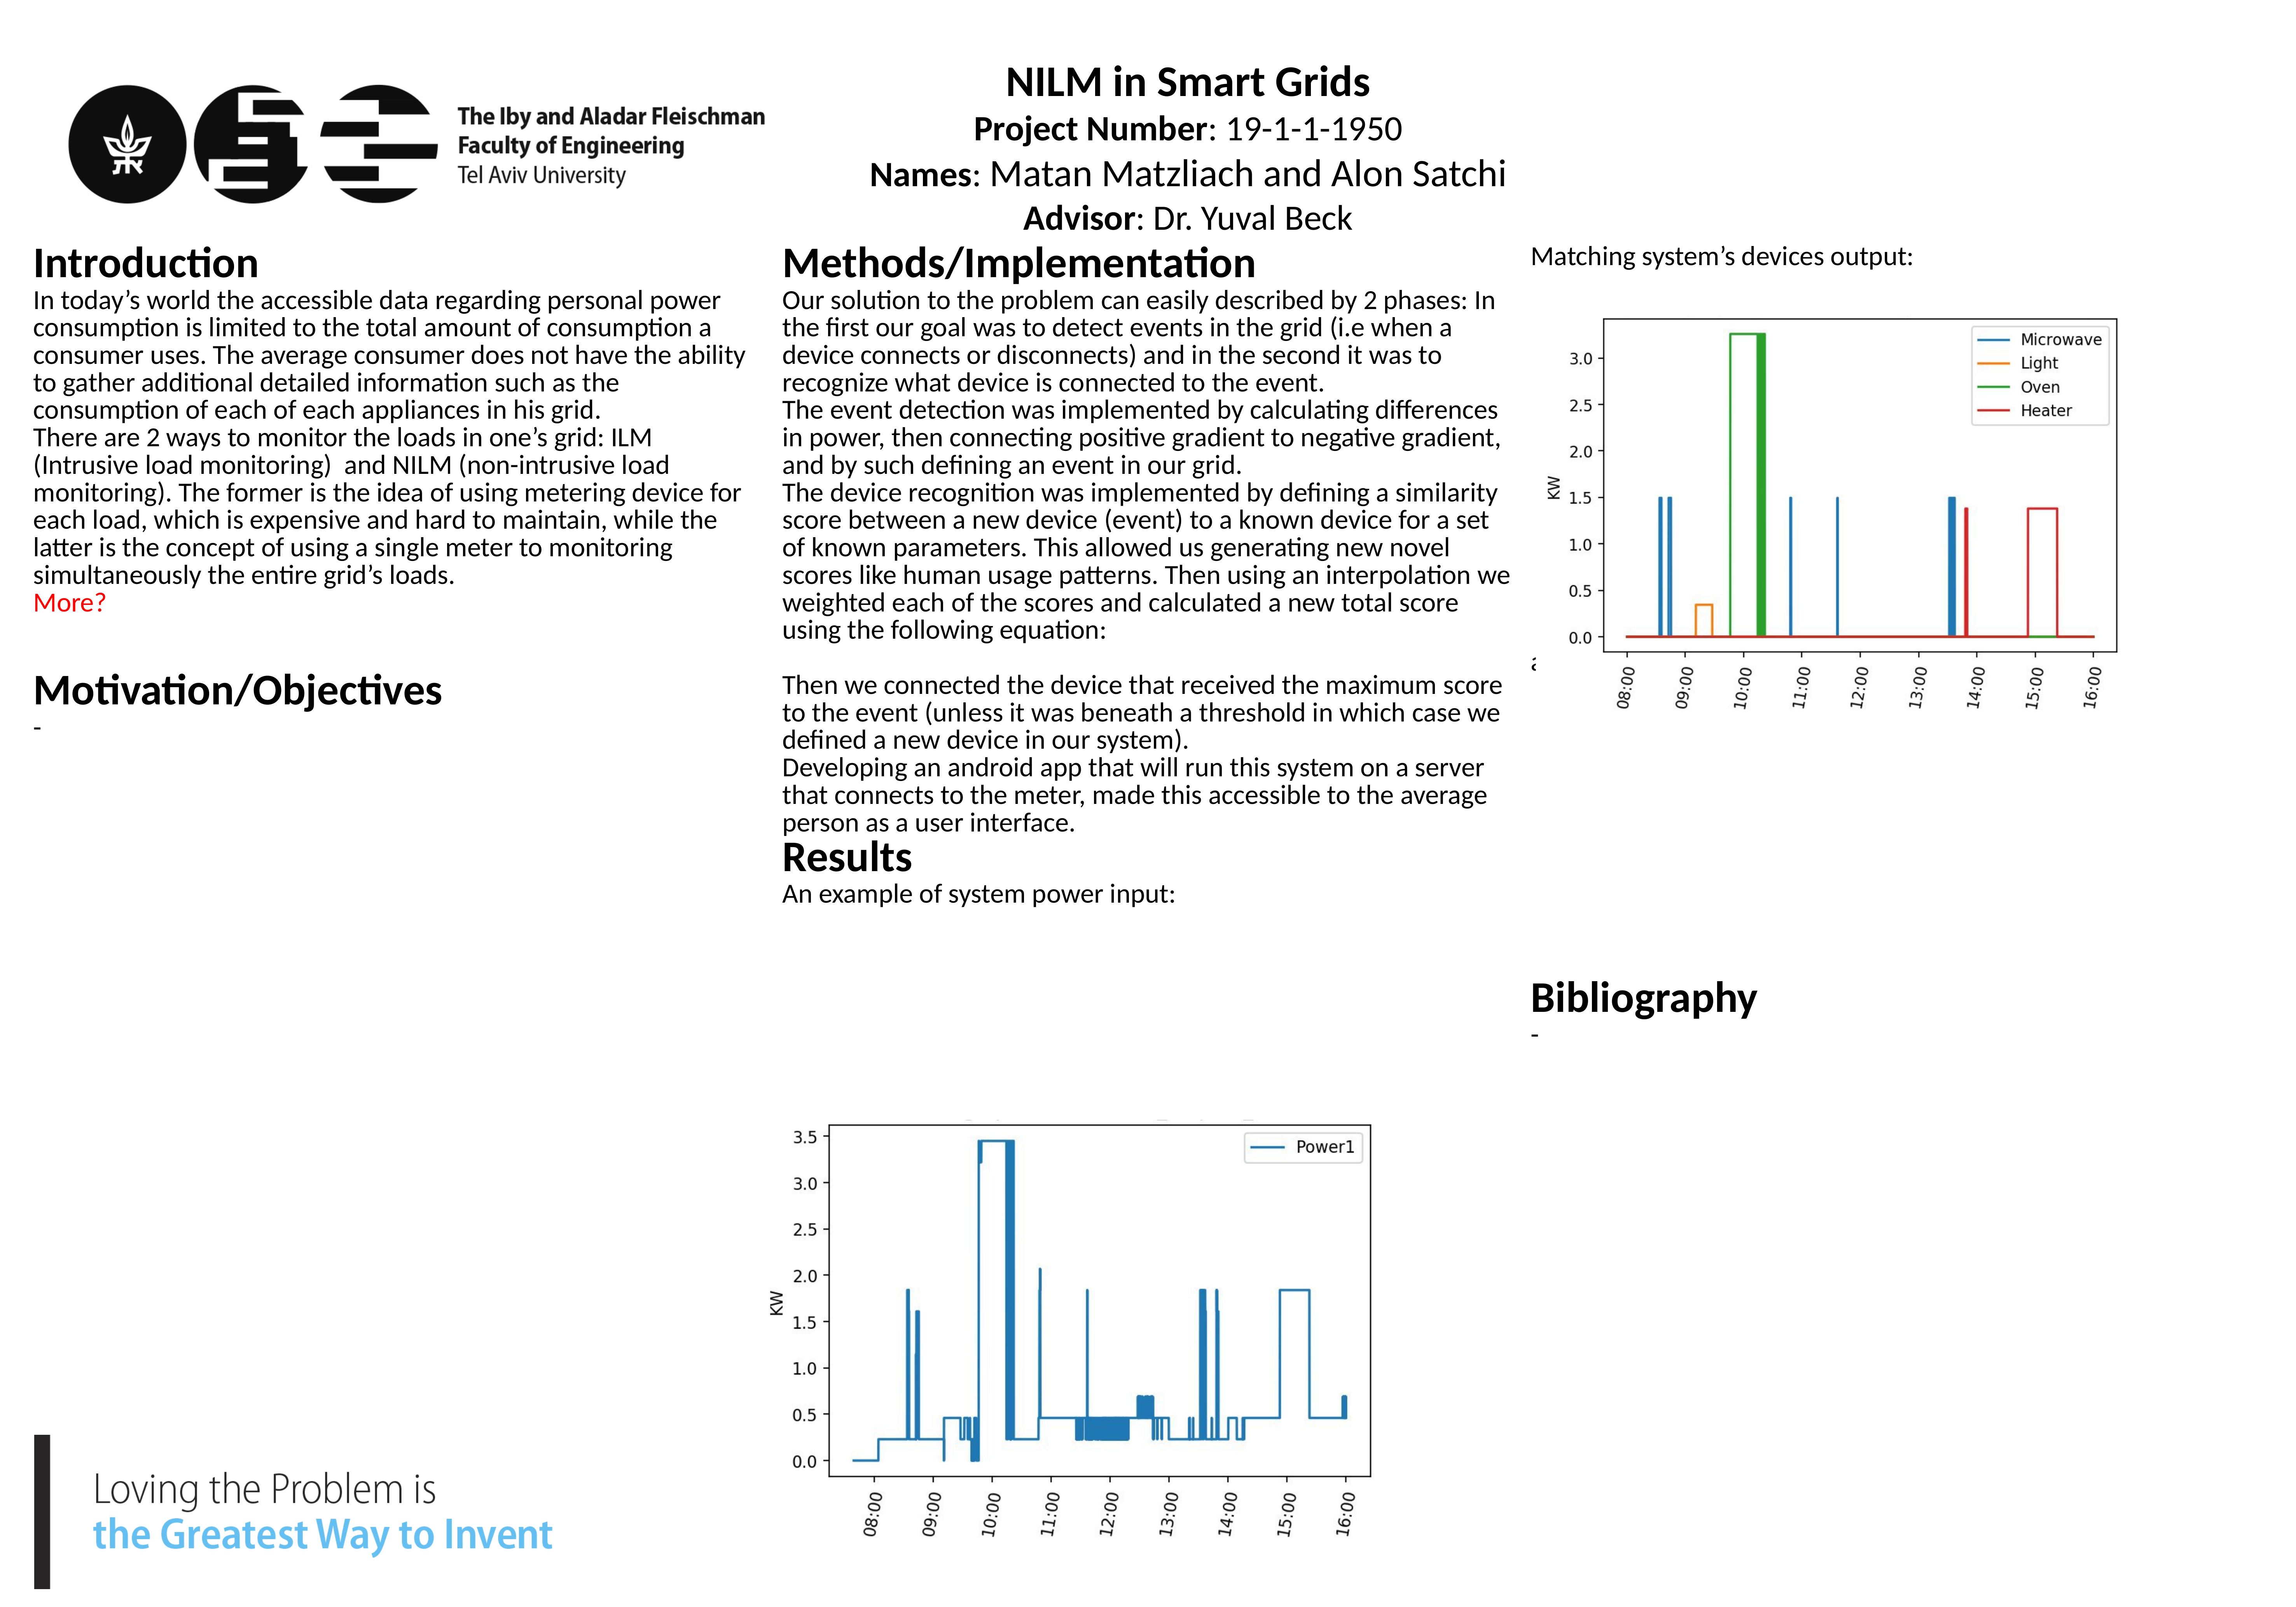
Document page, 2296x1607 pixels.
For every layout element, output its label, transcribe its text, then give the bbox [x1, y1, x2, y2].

picture [34, 54, 831, 236]
text_box NILM in Smart Grids Project Number: 19-1-1-1950 Names: Matan Matzliach and Alon Satchi Advisor: Dr. Yuval Beck [655, 49, 1722, 240]
picture [757, 1120, 1382, 1549]
picture [1536, 316, 2127, 720]
picture [34, 1435, 568, 1589]
